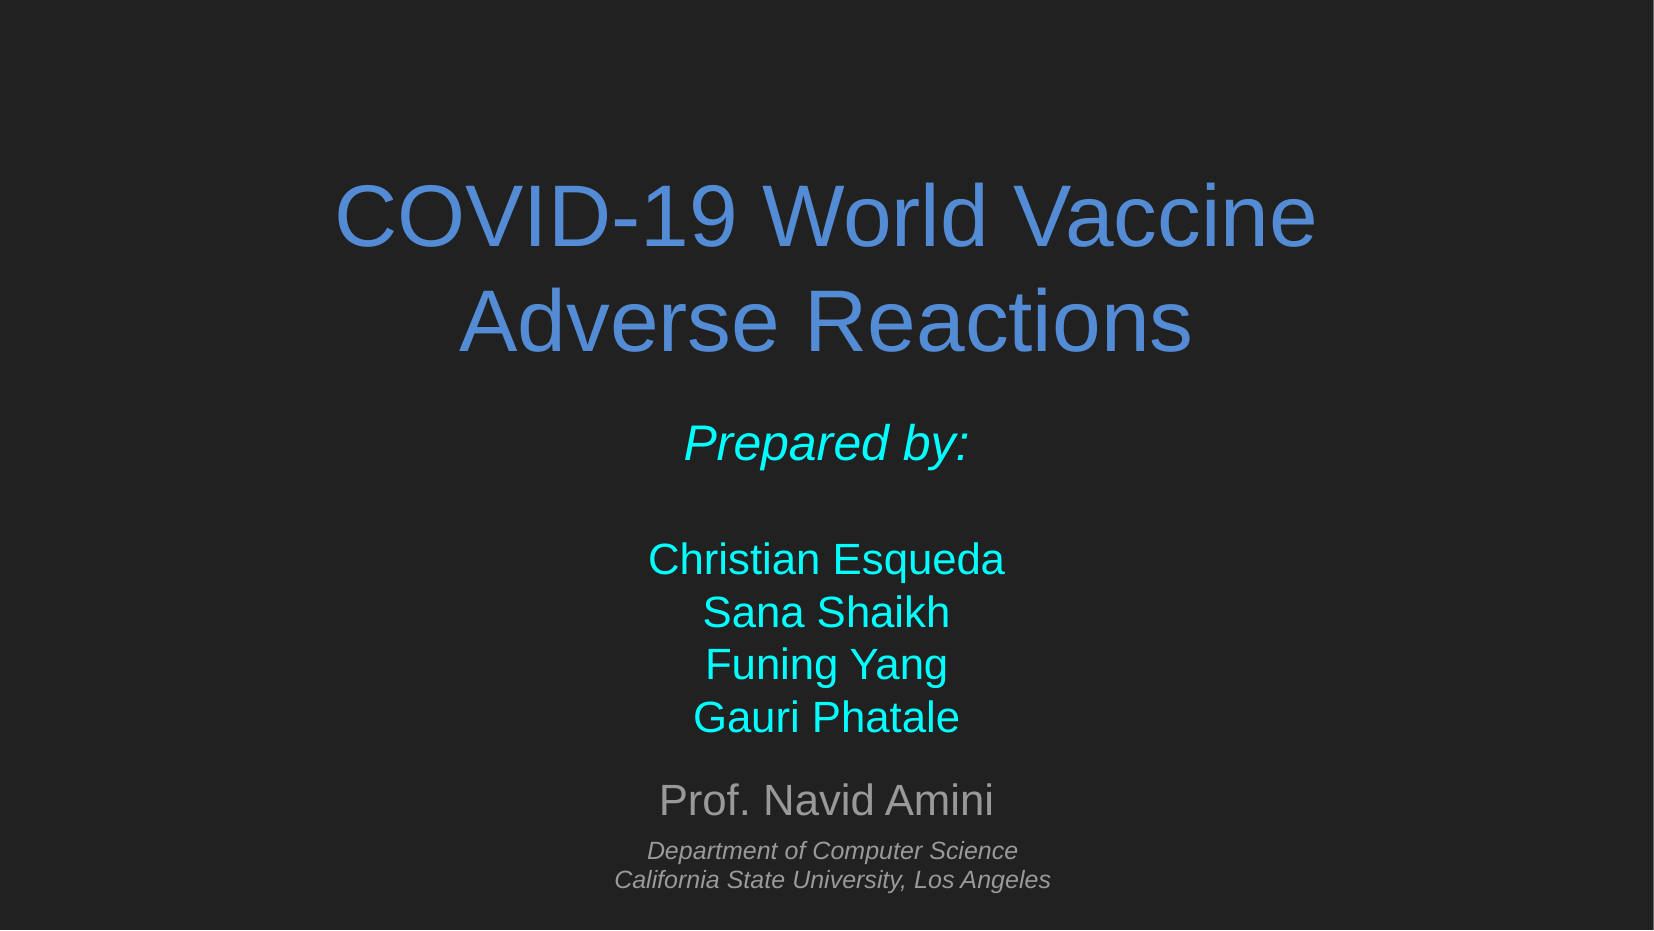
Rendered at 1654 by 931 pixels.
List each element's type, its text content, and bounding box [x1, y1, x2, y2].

text_box Prof. Navid Amini [550, 756, 1103, 819]
text_box Department of Computer Science California State University, Los Angeles [478, 819, 1189, 884]
text_box COVID-19 World Vaccine Adverse Reactions [288, 111, 1366, 385]
text_box Prepared by: Christian Esqueda Sana Shaikh Funing Yang Gauri Phatale [550, 395, 1103, 683]
